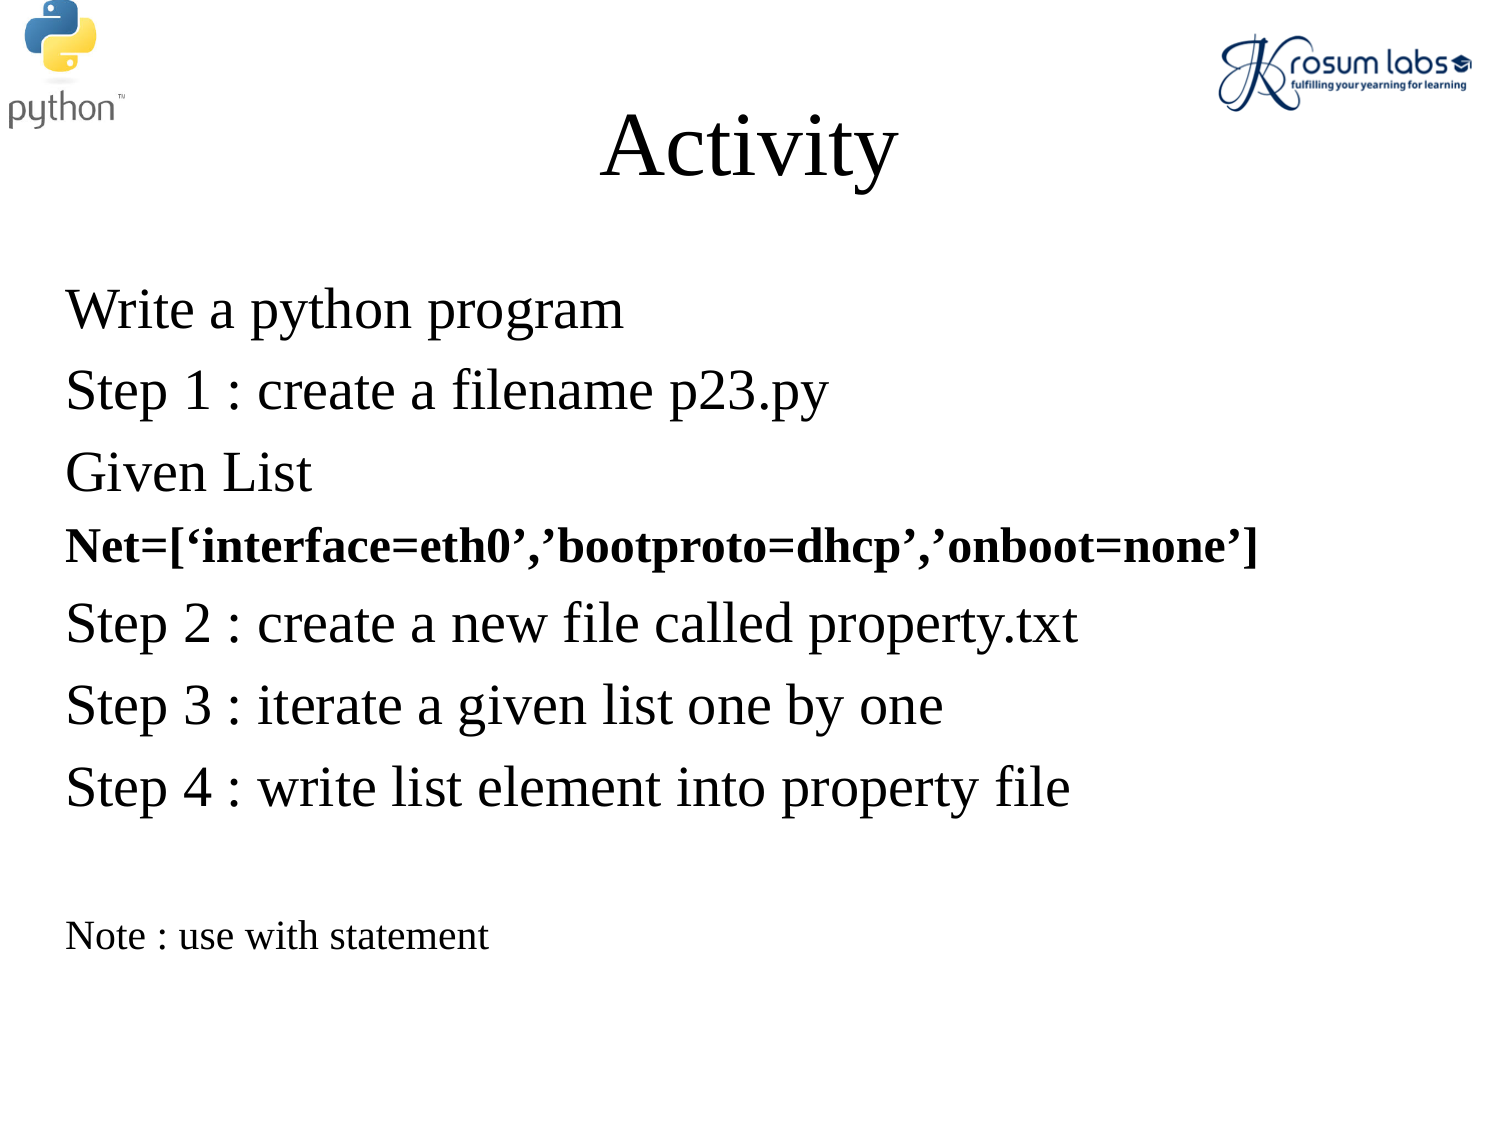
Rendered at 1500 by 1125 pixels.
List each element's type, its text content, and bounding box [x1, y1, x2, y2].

picture [9, 0, 126, 130]
title Activity [75, 45, 1425, 233]
picture [1197, 24, 1488, 112]
list Write a python program Step 1 : create a filename p23.py Given List Net=[‘interface=eth0’,’bootproto=dhcp’,’onboot=none’] Step 2 : create a new file called property.txt Step 3 : iterate a given list one by one Step 4 : write list element into property file Note : use with statement [50, 262, 1475, 1005]
